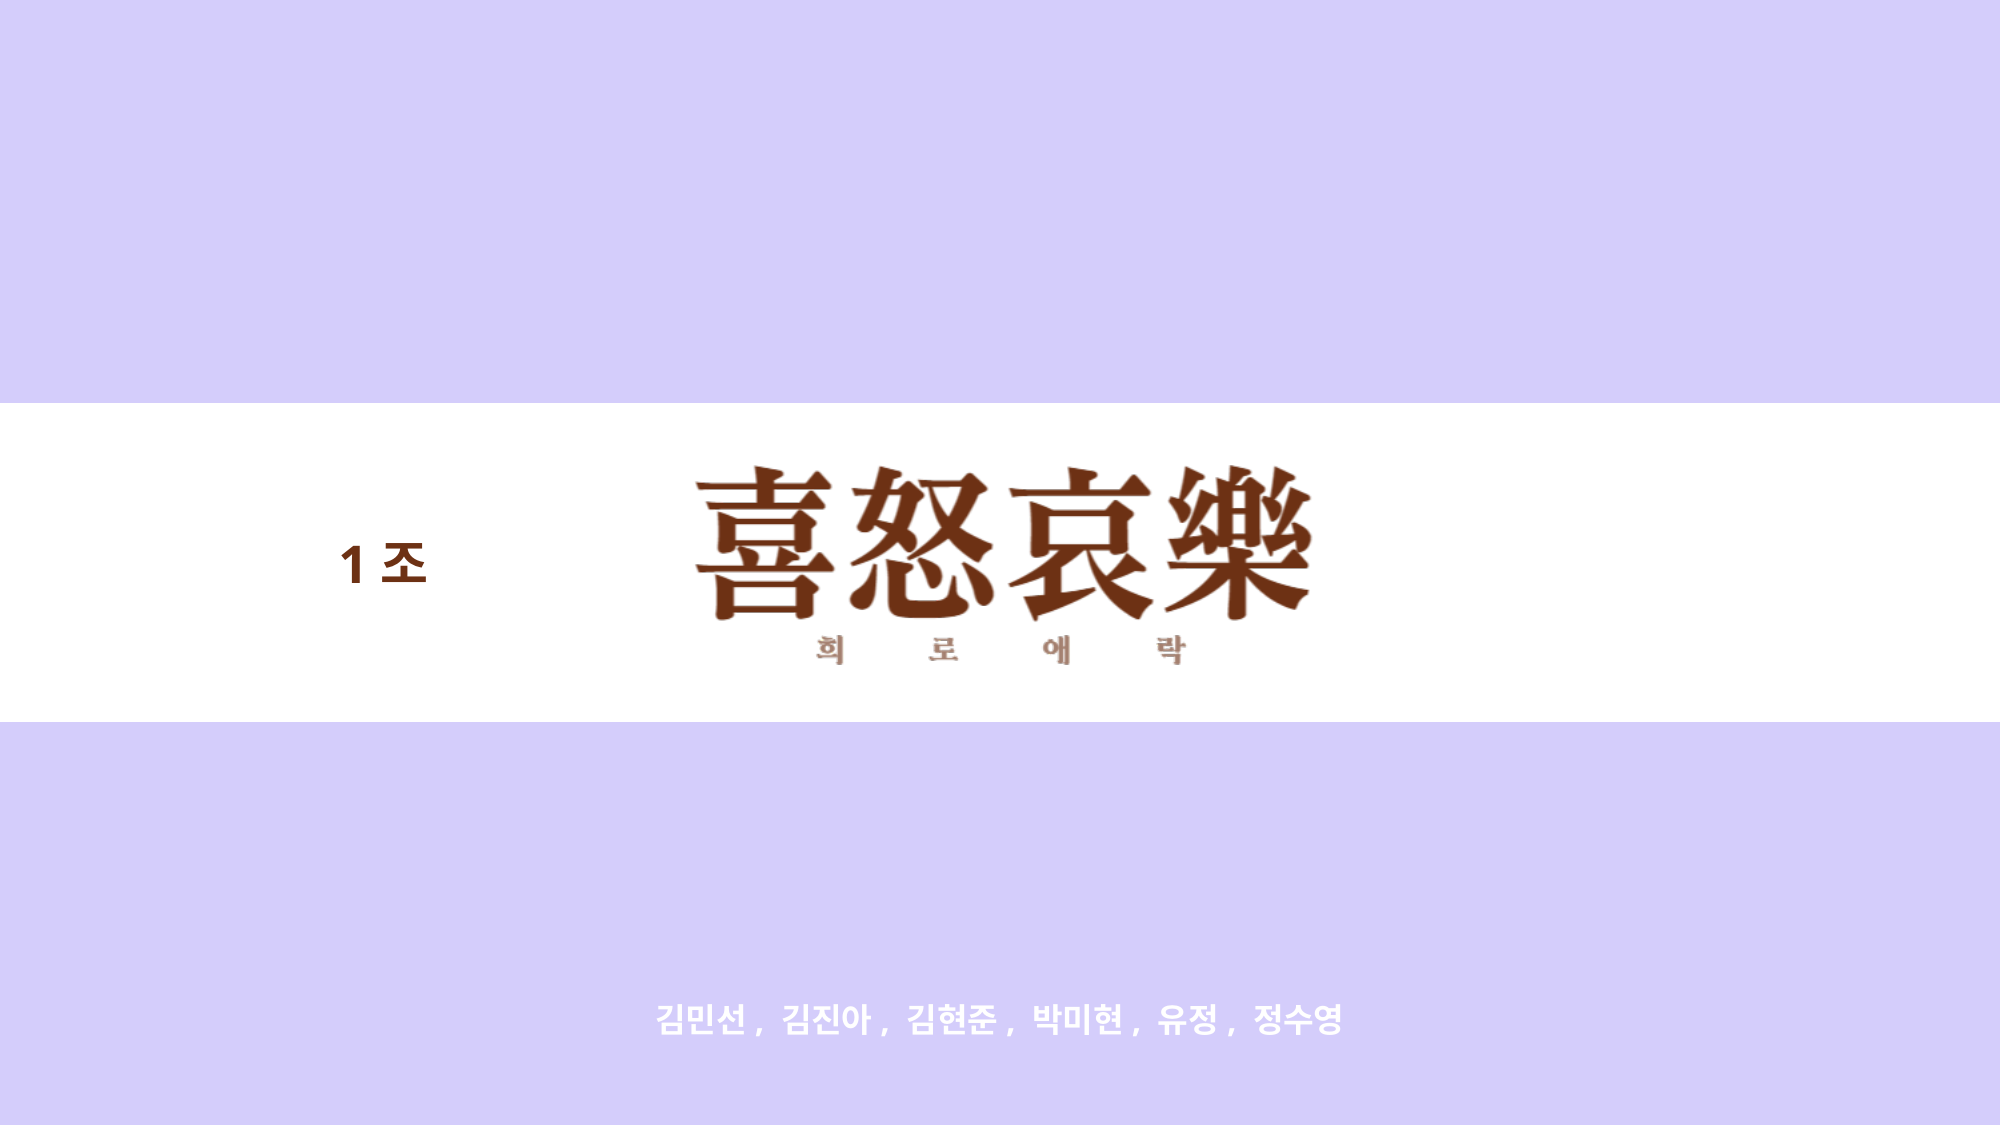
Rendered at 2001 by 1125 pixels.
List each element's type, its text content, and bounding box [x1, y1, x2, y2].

text_box 김민선, 김진아, 김현준, 박미현, 유정, 정수영 [637, 991, 1363, 1047]
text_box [0, 403, 2000, 722]
